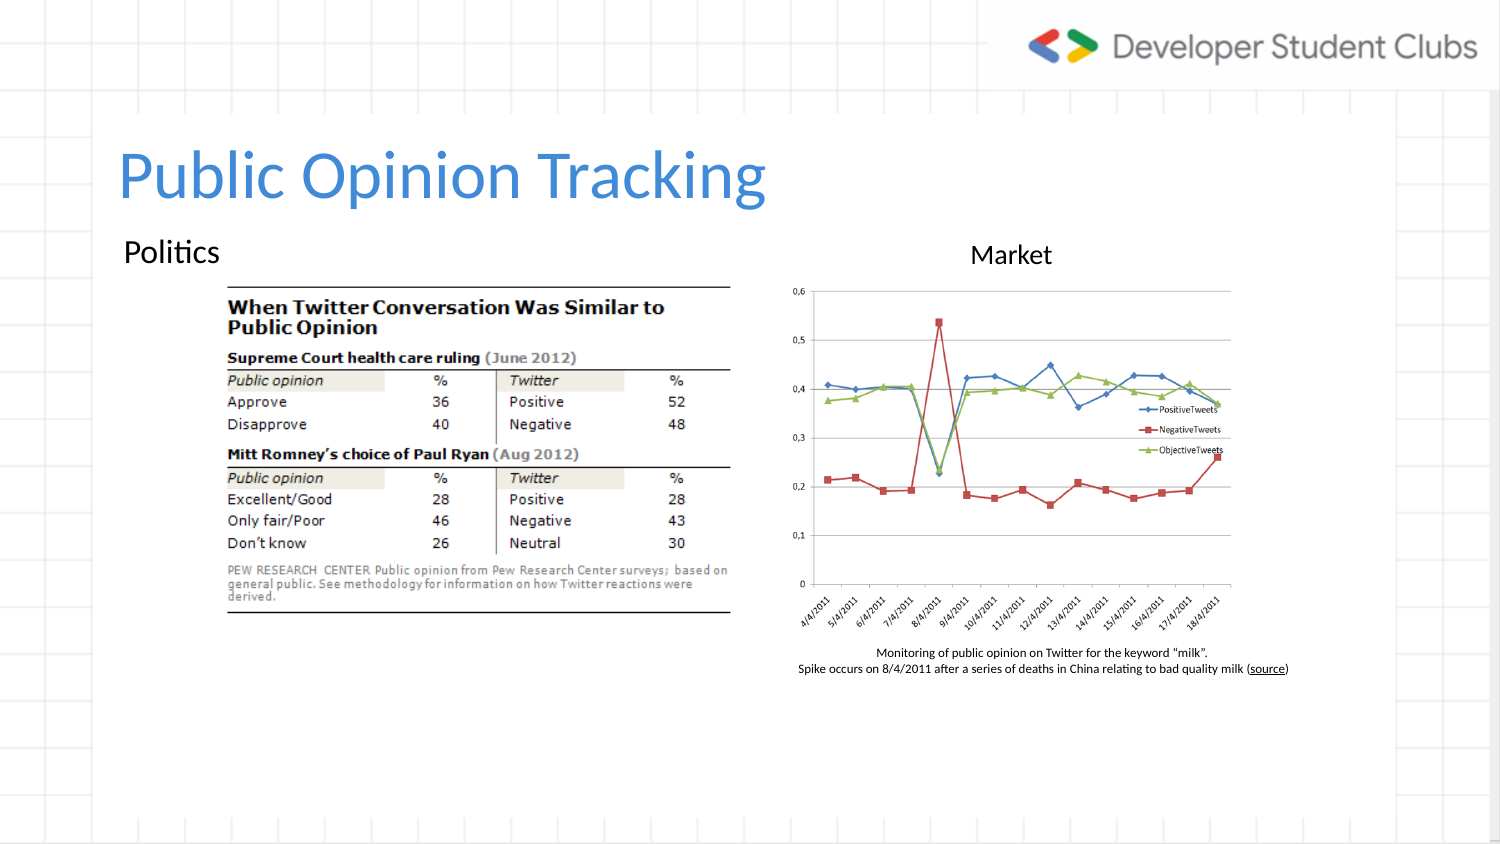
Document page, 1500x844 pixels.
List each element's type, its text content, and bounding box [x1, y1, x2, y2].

picture [0, 0, 1500, 844]
text_box Monitoring of public opinion on Twitter for the keyword “milk”. Spike occurs on 8/4/2011 after a series of deaths in China relating to bad quality milk (source) [781, 637, 1306, 684]
list Politics [0, 233, 344, 283]
text_box Market [843, 235, 1180, 281]
title Public Opinion Tracking [103, 95, 1397, 259]
